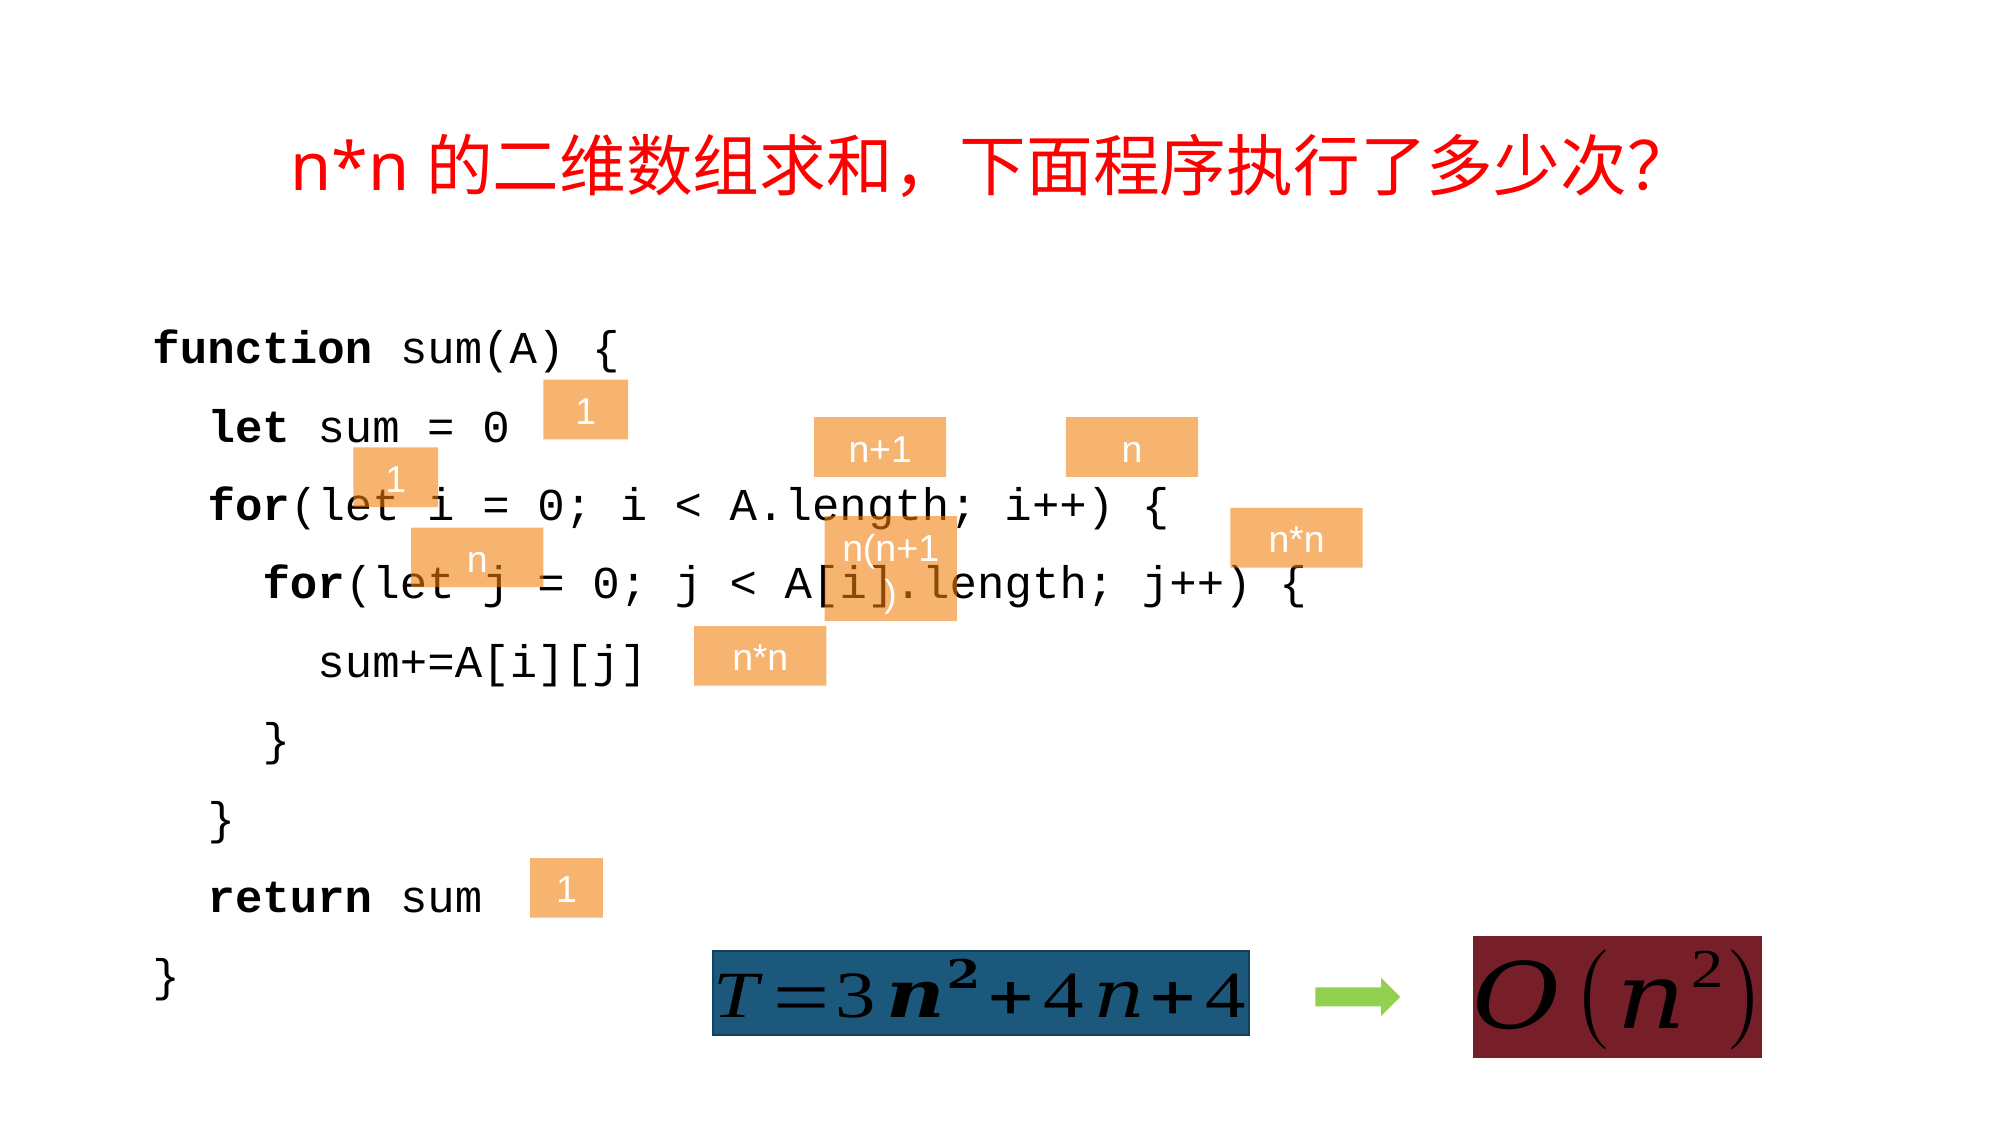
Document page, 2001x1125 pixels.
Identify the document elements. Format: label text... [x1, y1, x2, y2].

text_box [1314, 975, 1402, 1019]
list function sum(A) { let sum = 0 for(let i = 0; i < A.length; i++) { for(let j = 0; j < A[i].length; j++) { sum+=A[i][j] } } return sum } [137, 299, 1863, 1014]
text_box 1 [542, 379, 629, 440]
text_box n*n [693, 625, 827, 687]
title n*n的二维数组求和，下面程序执行了多少次？ [137, 59, 1863, 278]
text_box 1 [529, 857, 604, 919]
text_box n(n+1) [823, 515, 958, 622]
text_box n [1065, 416, 1199, 478]
text_box n [410, 527, 544, 588]
text_box n+1 [813, 416, 947, 478]
text_box 1 [352, 446, 439, 508]
text_box n*n [1229, 507, 1364, 569]
